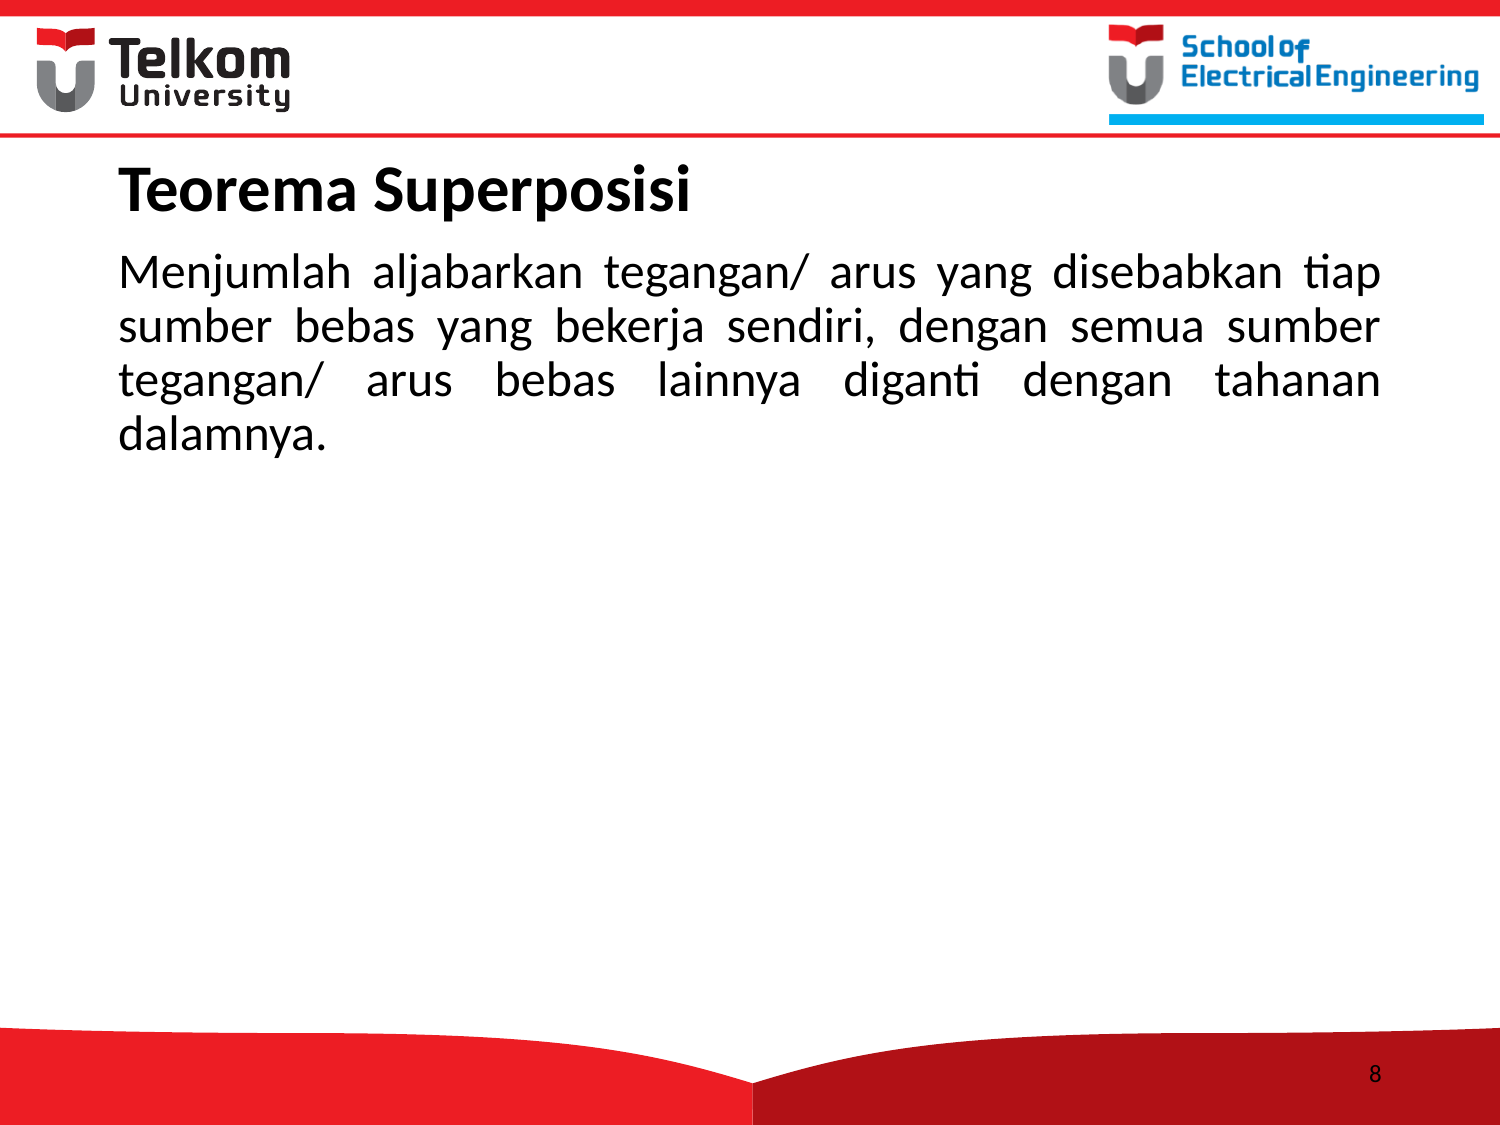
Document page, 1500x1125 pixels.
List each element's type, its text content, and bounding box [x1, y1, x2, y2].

title Teorema Superposisi [102, 142, 1426, 238]
text_box Menjumlah aljabarkan tegangan/ arus yang disebabkan tiap sumber bebas yang bekerja sendiri, dengan semua sumber tegangan/ arus bebas lainnya diganti dengan tahanan dalamnya. [103, 237, 1397, 463]
picture [1100, 24, 1484, 125]
slide_number 8 [1059, 1042, 1397, 1103]
